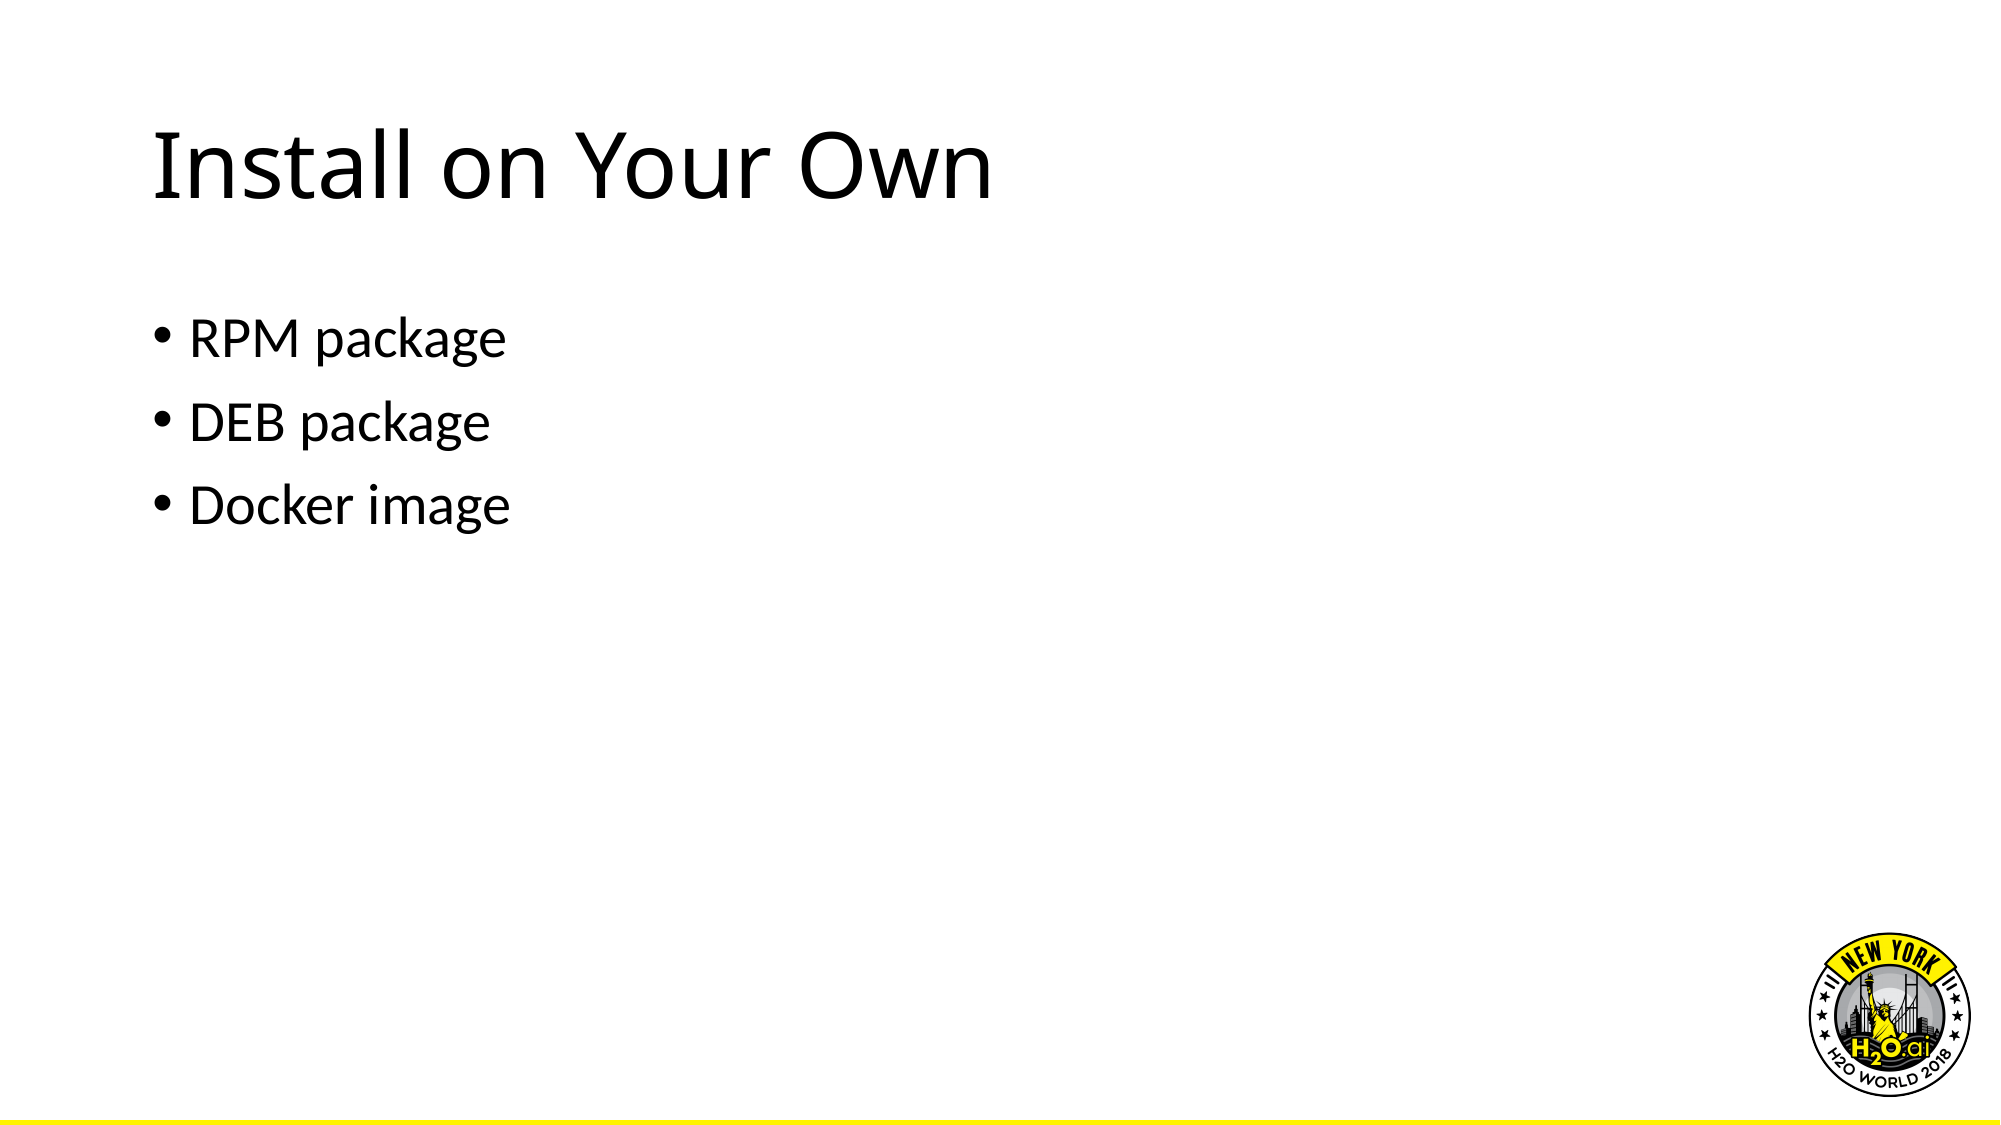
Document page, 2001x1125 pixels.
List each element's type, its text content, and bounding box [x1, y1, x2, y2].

picture [1807, 932, 1973, 1098]
list RPM package DEB package Docker image [137, 299, 1863, 1014]
title Install on Your Own [137, 59, 1863, 278]
